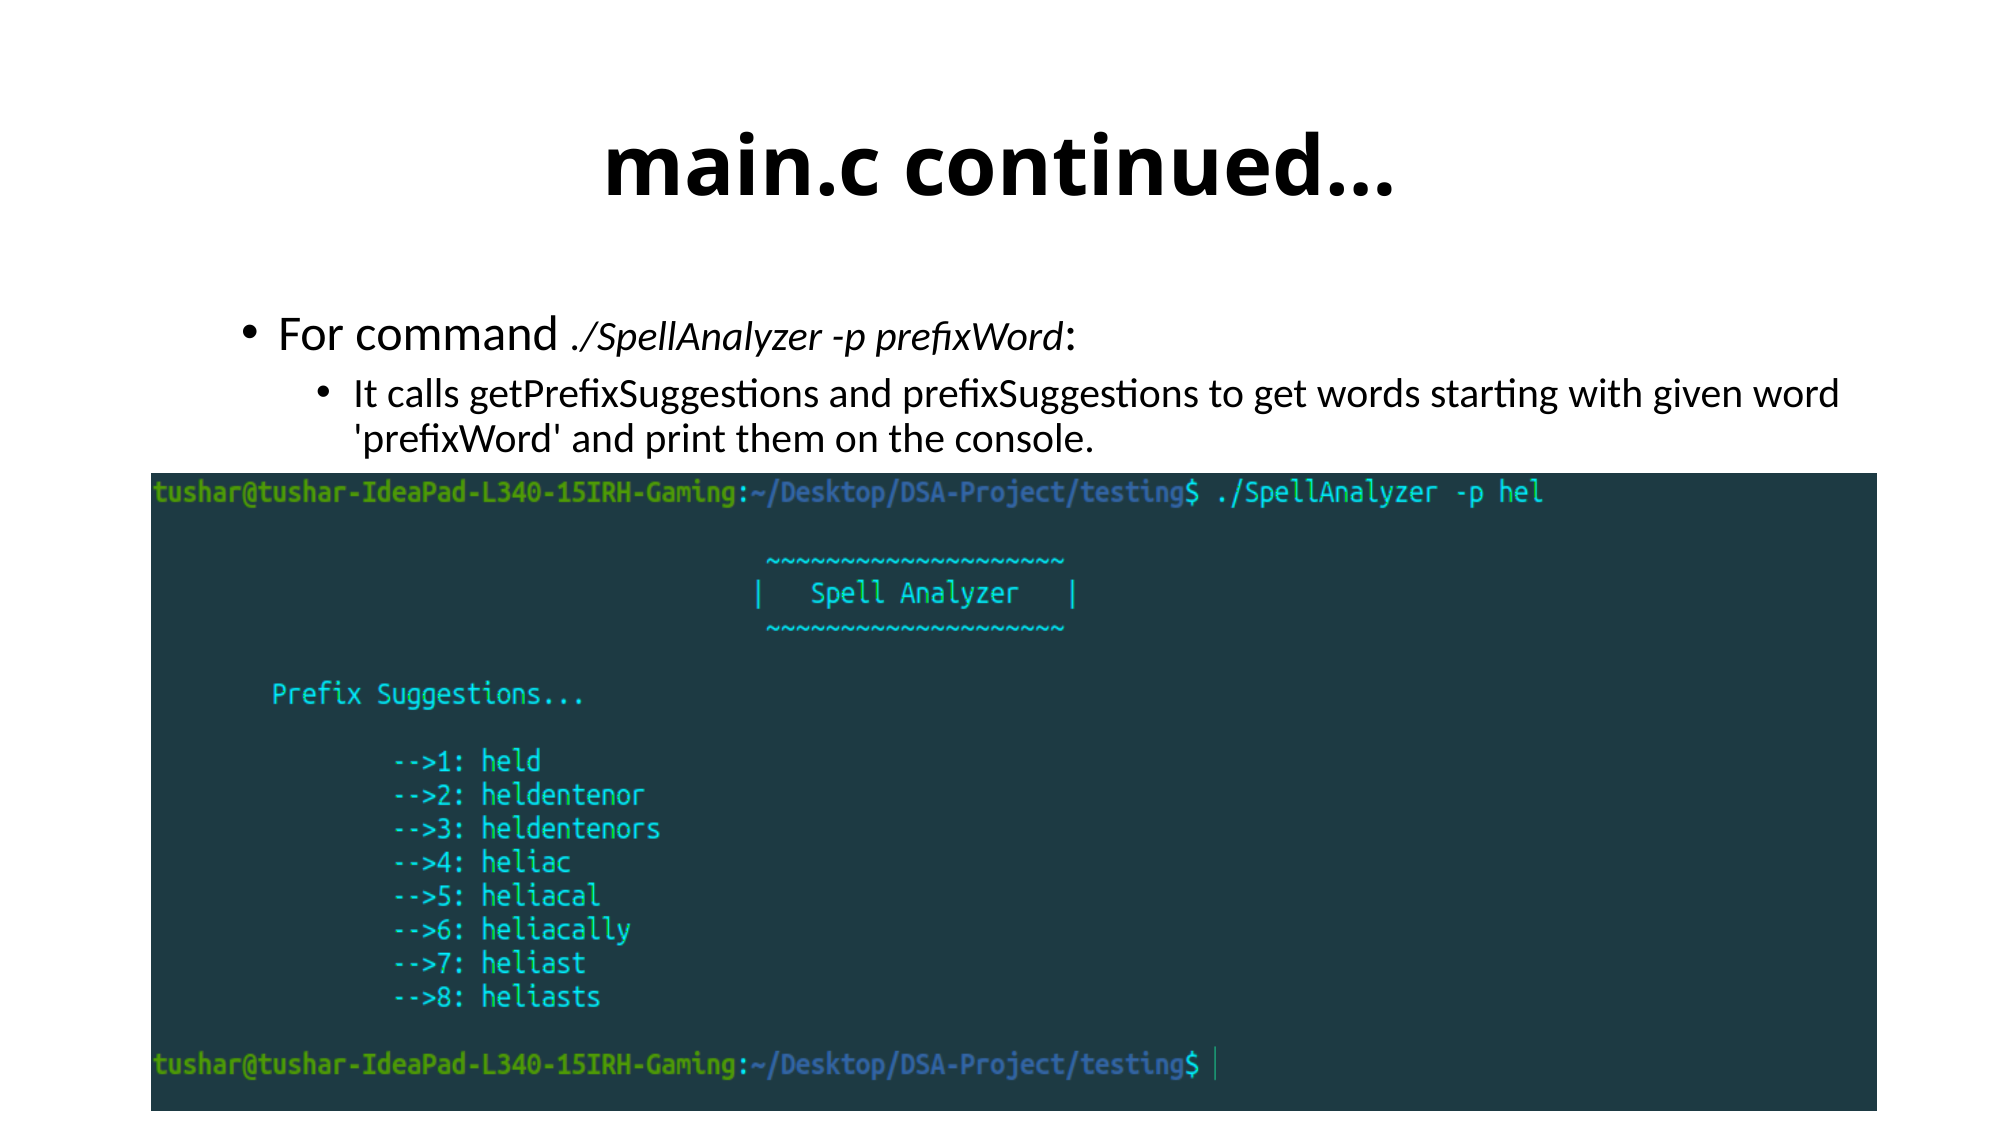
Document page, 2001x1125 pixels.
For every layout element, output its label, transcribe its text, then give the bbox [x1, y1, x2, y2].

text_box For command ./SpellAnalyzer -p prefixWord: It calls getPrefixSuggestions and prefixSuggestions to get words starting with given word 'prefixWord' and print them on the console. [151, 299, 1877, 473]
text_box main.c continued… [137, 59, 1863, 278]
picture [150, 473, 1877, 1111]
